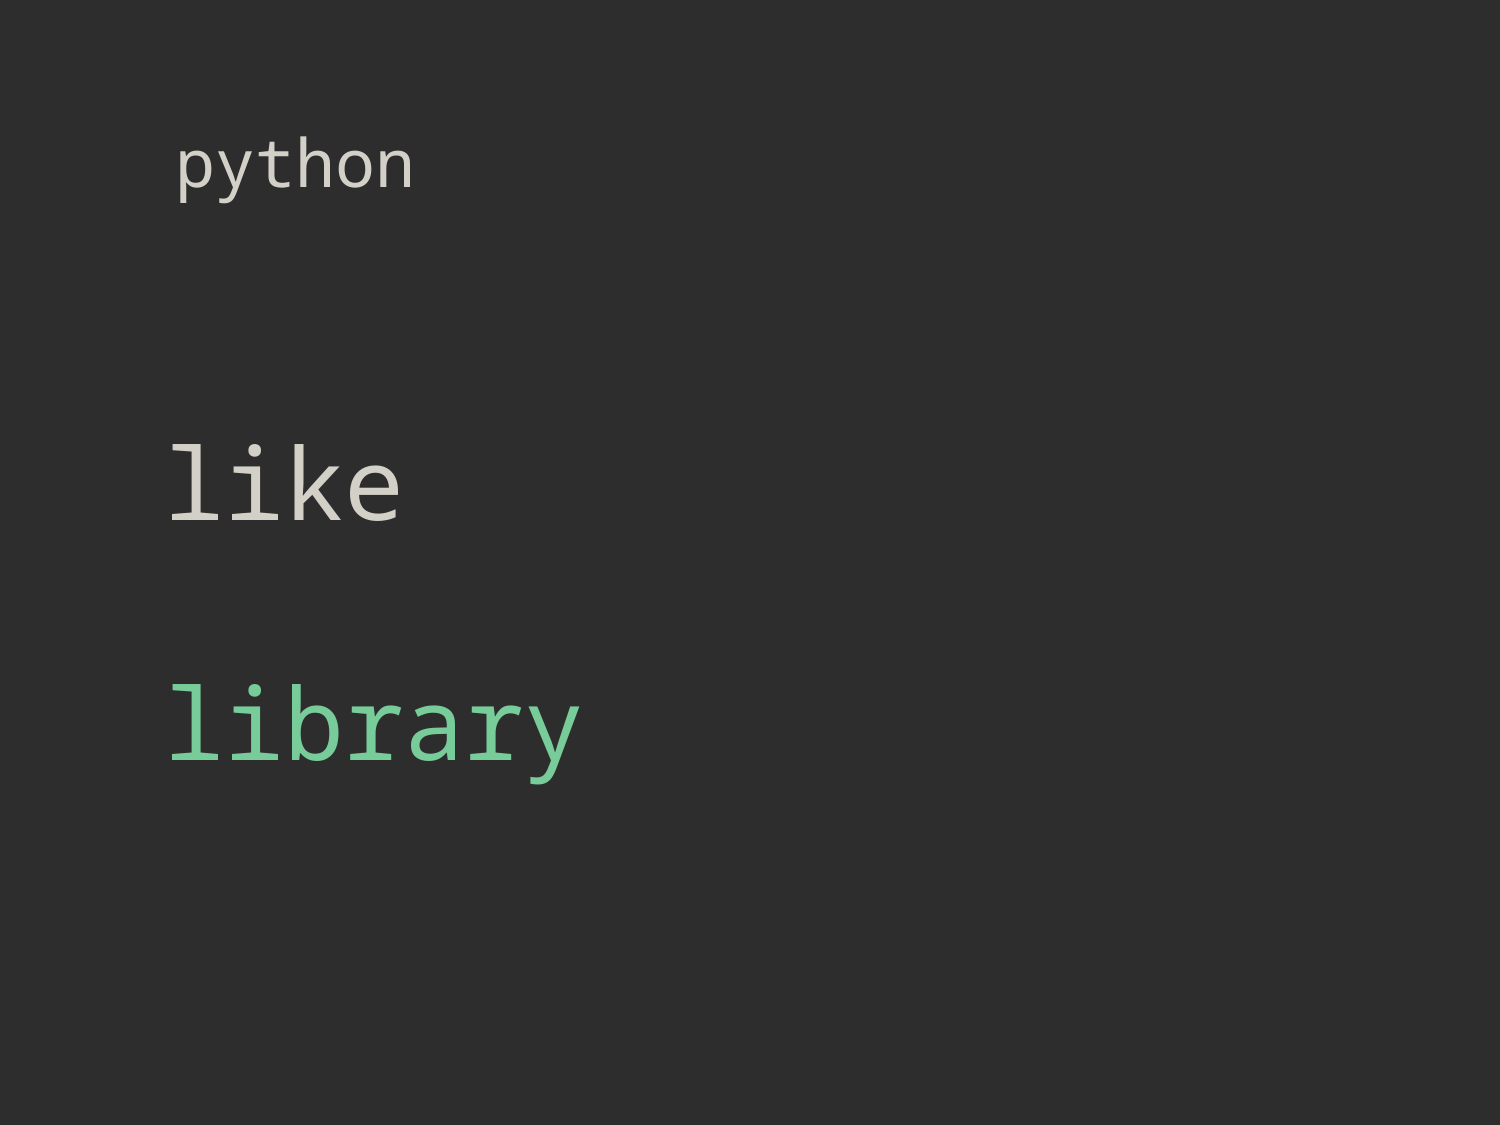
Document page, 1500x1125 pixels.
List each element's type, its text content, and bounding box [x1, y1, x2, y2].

text_box like library [0, 413, 1500, 789]
text_box python [161, 113, 1339, 209]
